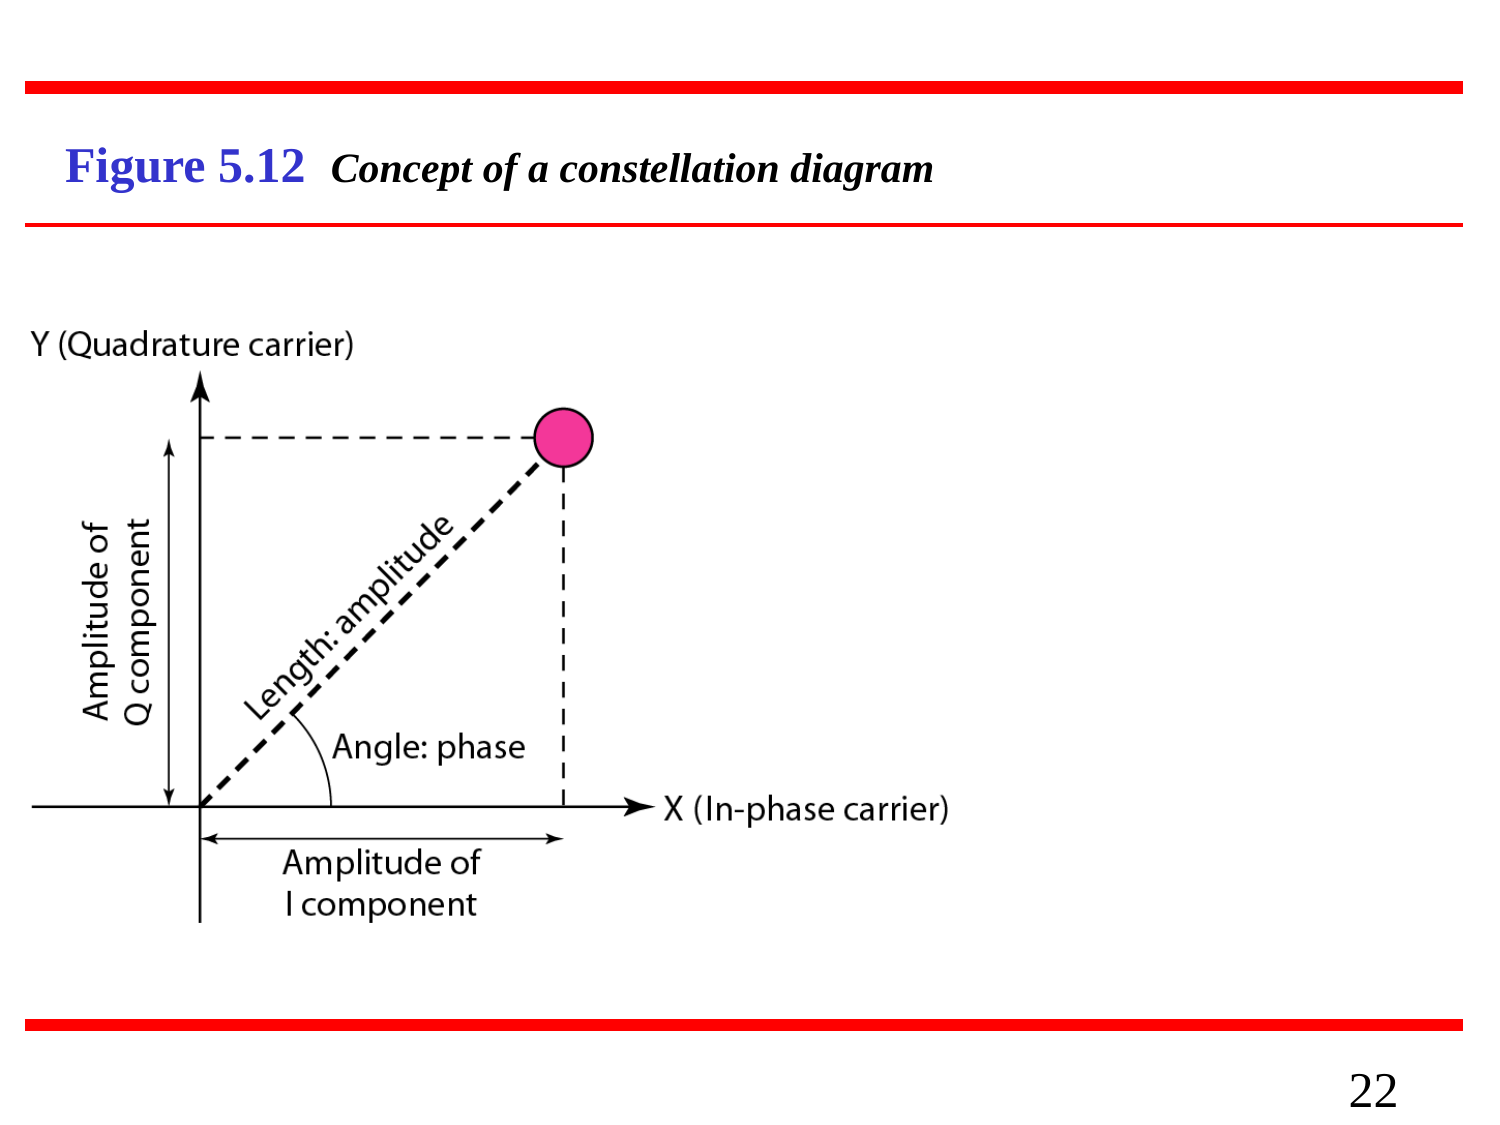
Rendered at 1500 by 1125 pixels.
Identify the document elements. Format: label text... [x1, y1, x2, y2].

slide_number ‹#› [1333, 1050, 1500, 1125]
text_box Figure 5.12 Concept of a constellation diagram [50, 124, 1197, 200]
picture [30, 325, 951, 926]
